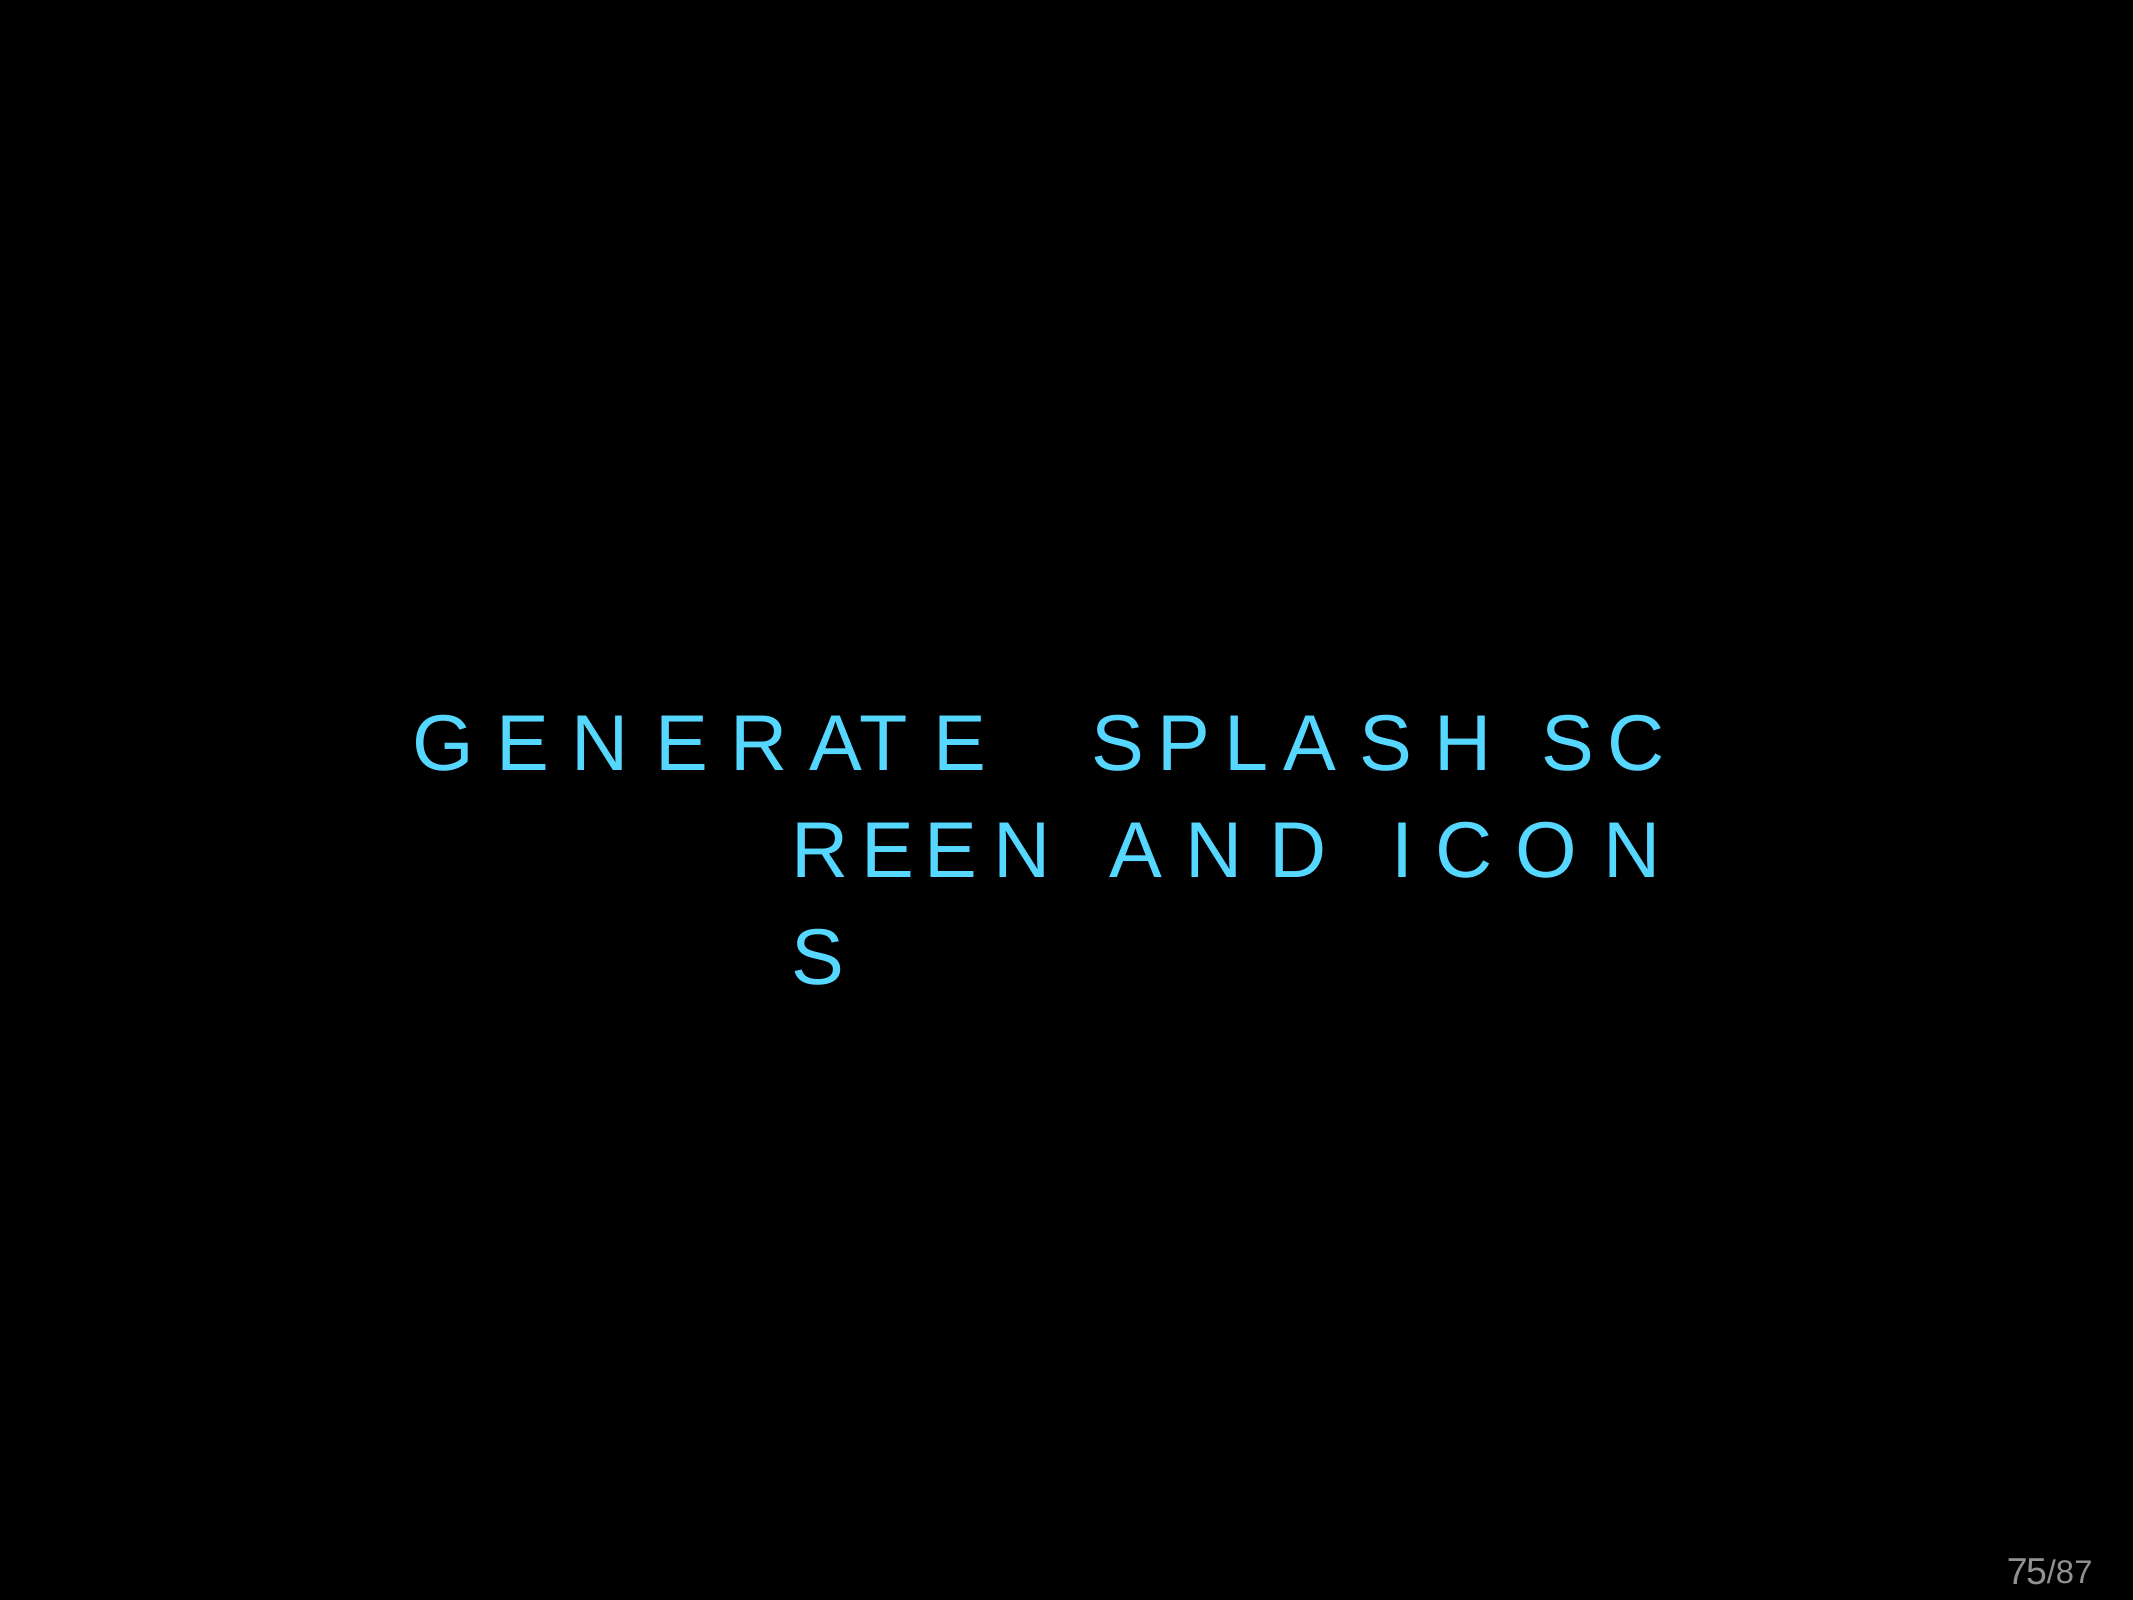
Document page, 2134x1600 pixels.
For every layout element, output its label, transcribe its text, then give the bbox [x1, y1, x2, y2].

title G E N E R AT E S P L A S H S C R E E N A N D I C O N S [410, 676, 1723, 1001]
slide_number 21/87 [2002, 1524, 2101, 1600]
